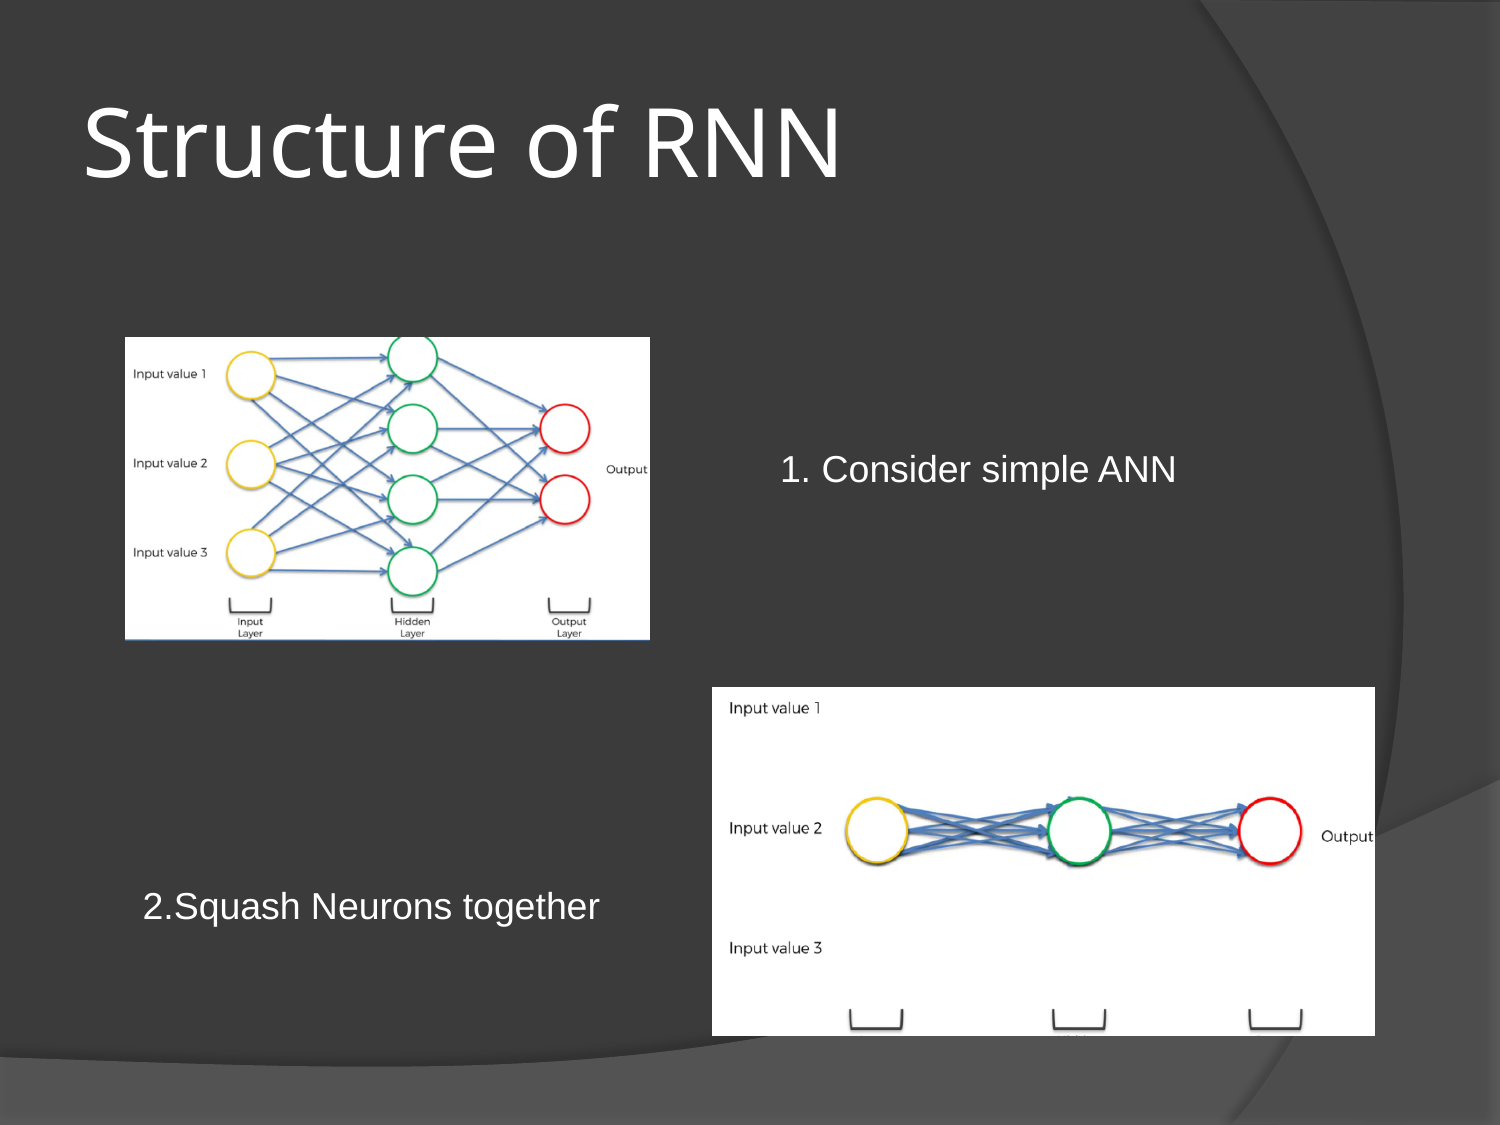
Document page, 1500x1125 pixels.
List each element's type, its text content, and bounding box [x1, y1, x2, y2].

picture [712, 687, 1376, 1036]
text_box 1. Consider simple ANN [765, 437, 1192, 498]
title Structure of RNN [75, 45, 1300, 233]
text_box 2.Squash Neurons together [127, 874, 616, 935]
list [124, 337, 651, 641]
